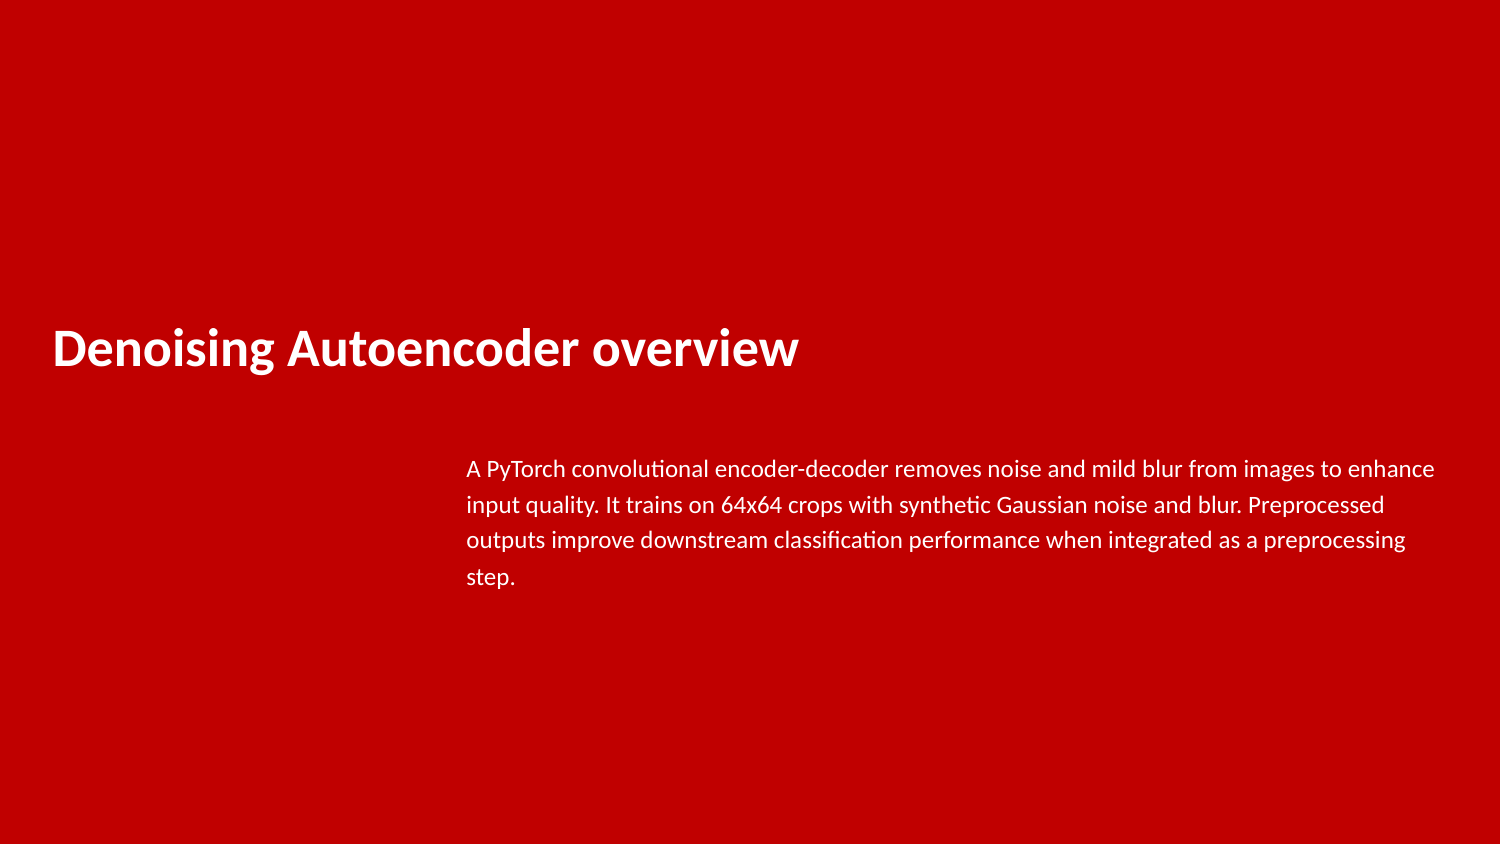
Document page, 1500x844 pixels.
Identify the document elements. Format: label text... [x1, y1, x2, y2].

title Denoising Autoencoder overview [37, 145, 1268, 393]
subtitle A PyTorch convolutional encoder-decoder removes noise and mild blur from images to enhance input quality. It trains on 64x64 crops with synthetic Gaussian noise and blur. Preprocessed outputs improve downstream classification performance when integrated as a preprocessing step. [414, 431, 1463, 699]
